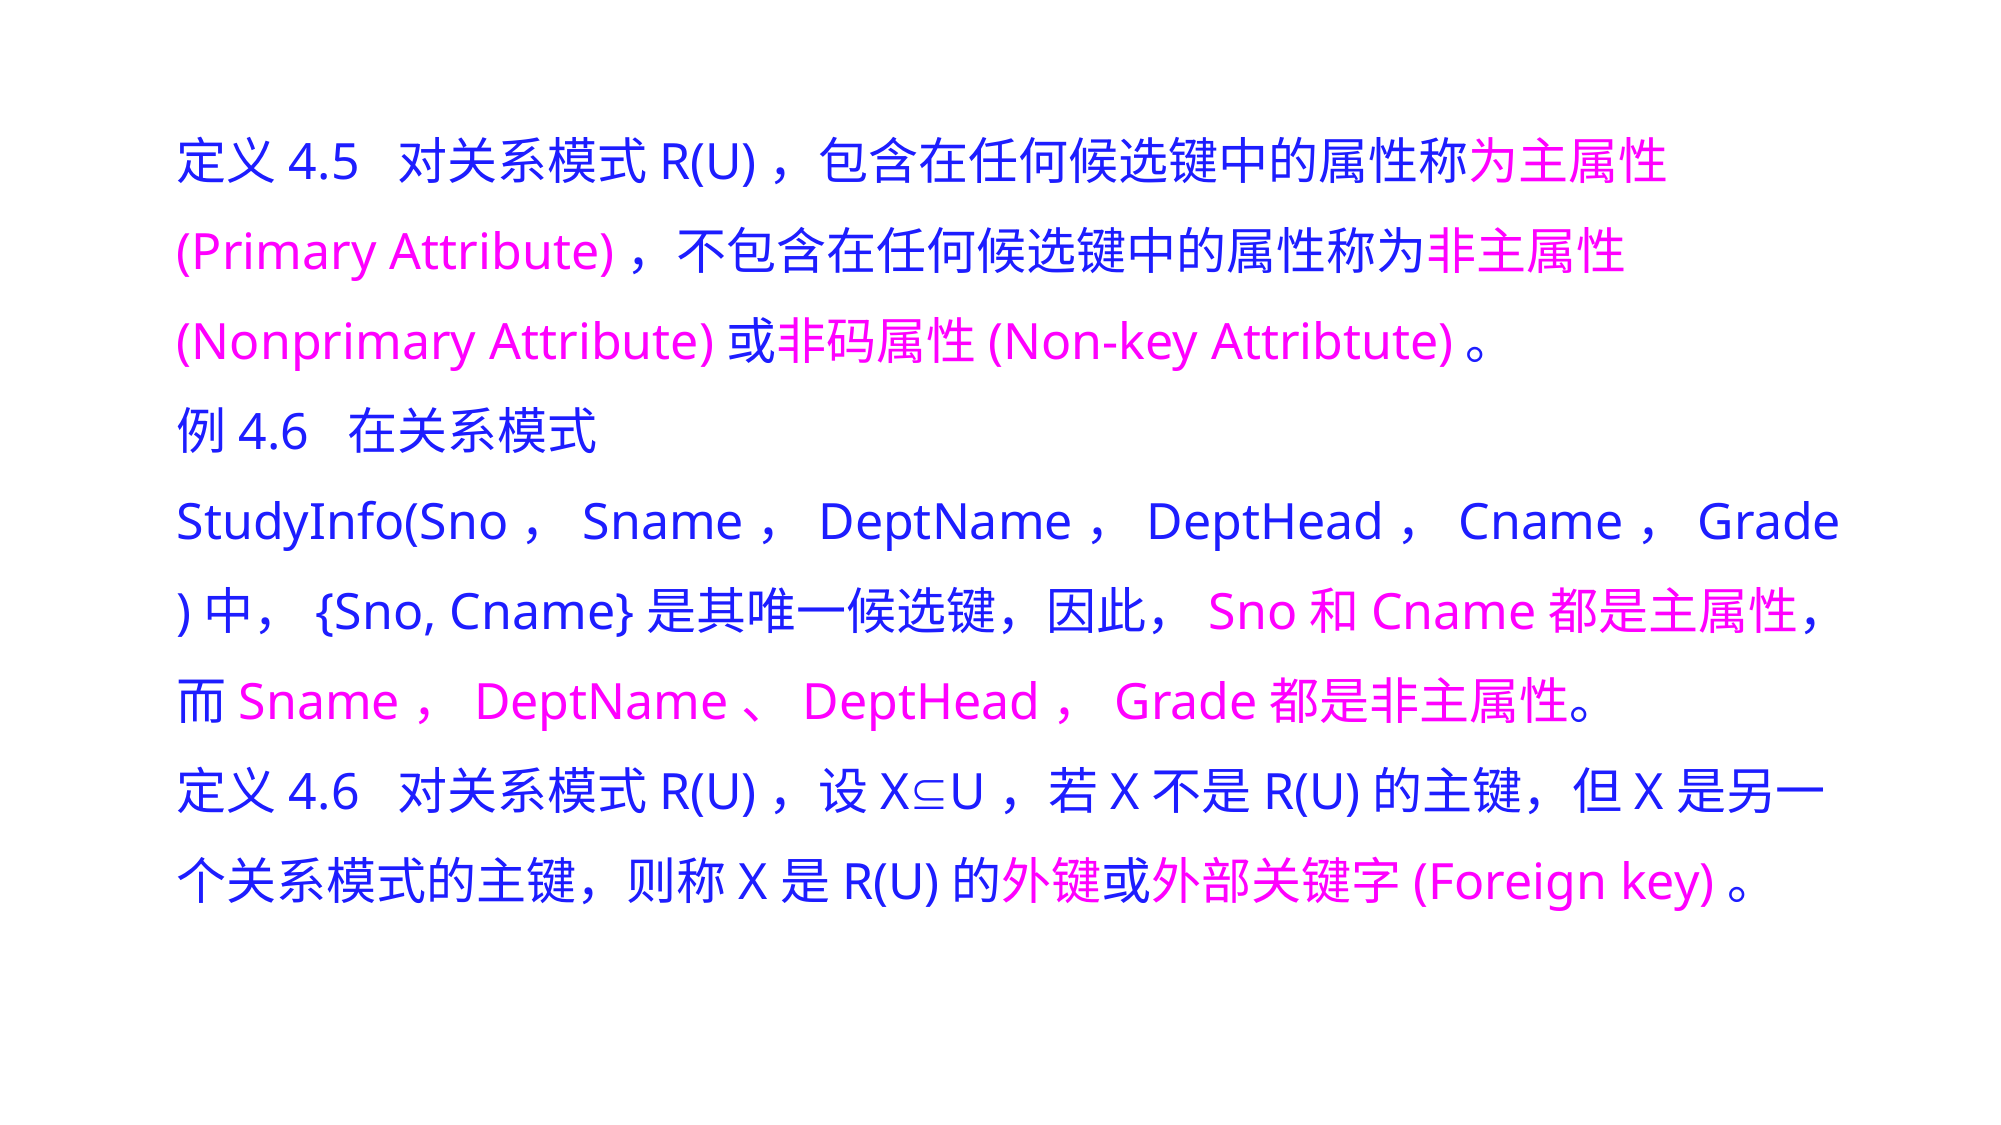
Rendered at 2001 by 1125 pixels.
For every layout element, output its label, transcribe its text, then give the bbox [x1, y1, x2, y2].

text_box 定义4.5 对关系模式R(U)，包含在任何候选键中的属性称为主属性(Primary Attribute)，不包含在任何候选键中的属性称为非主属性(Nonprimary Attribute)或非码属性(Non-key Attribtute)。 例4.6 在关系模式StudyInfo(Sno，Sname，DeptName，DeptHead，Cname，Grade)中，{Sno, Cname}是其唯一候选键，因此，Sno和Cname都是主属性，而Sname，DeptName、DeptHead，Grade都是非主属性。 定义4.6 对关系模式R(U)，设XU，若X不是R(U)的主键，但X是另一个关系模式的主键，则称X是R(U)的外键或外部关键字(Foreign key)。 [162, 91, 1857, 917]
